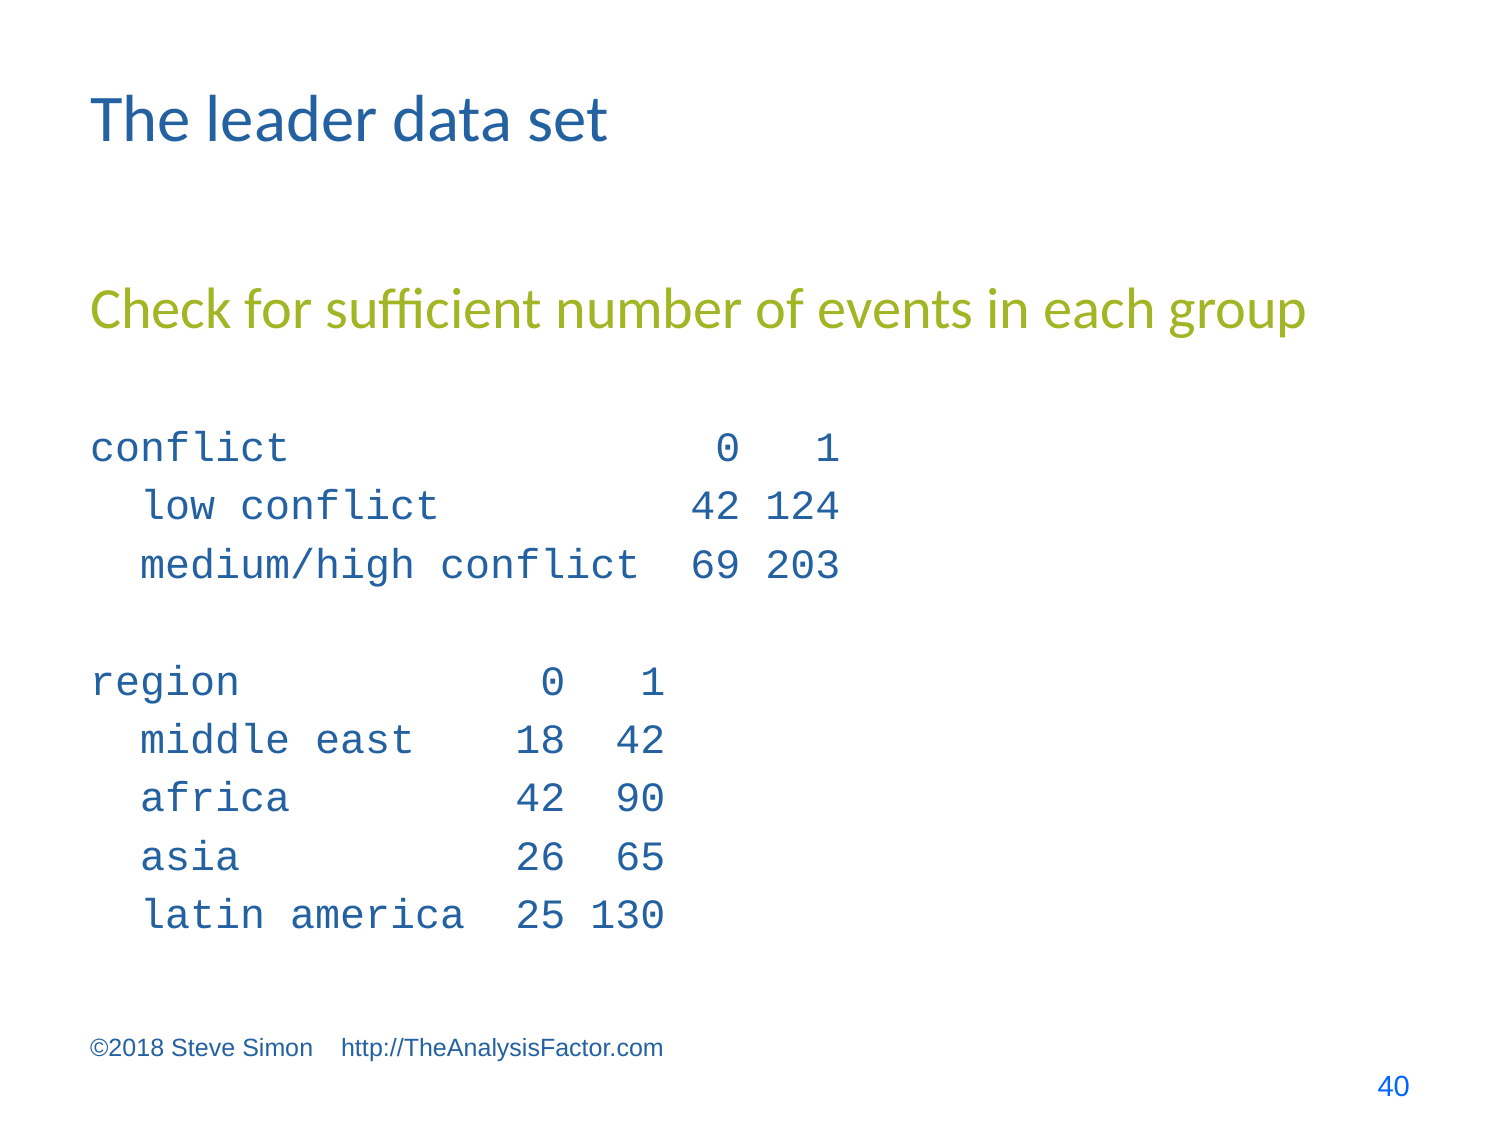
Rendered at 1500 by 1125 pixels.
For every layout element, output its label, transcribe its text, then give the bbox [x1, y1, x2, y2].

title The leader data set [75, 62, 1425, 163]
footer ©2018 Steve Simon http://TheAnalysisFactor.com [75, 1024, 1338, 1103]
list conflict 0 1 low conflict 42 124 medium/high conflict 69 203 region 0 1 middle east 18 42 africa 42 90 asia 26 65 latin america 25 130 [75, 412, 1425, 800]
list Check for sufficient number of events in each group [75, 262, 1425, 350]
slide_number 40 [1275, 1025, 1425, 1104]
